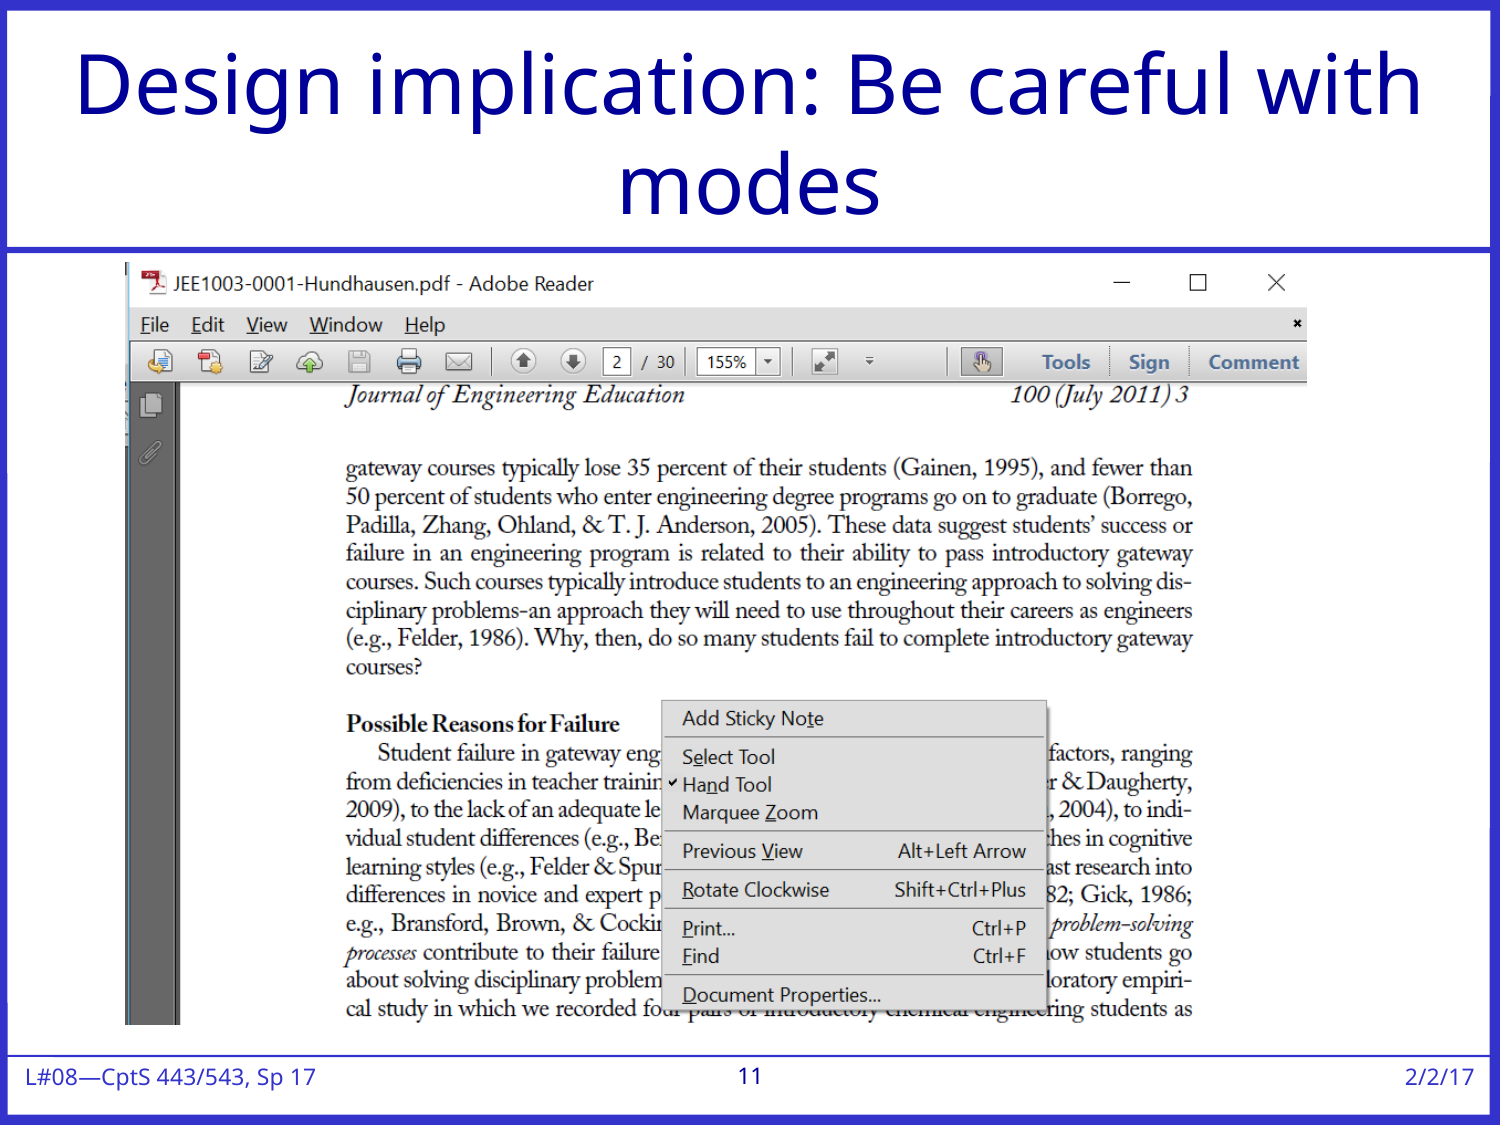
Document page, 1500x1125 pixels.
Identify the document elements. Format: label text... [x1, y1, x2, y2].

picture [124, 262, 1307, 1026]
title Design implication: Be careful with modes [24, 24, 1476, 238]
slide_number 11 [37, 1053, 1464, 1079]
